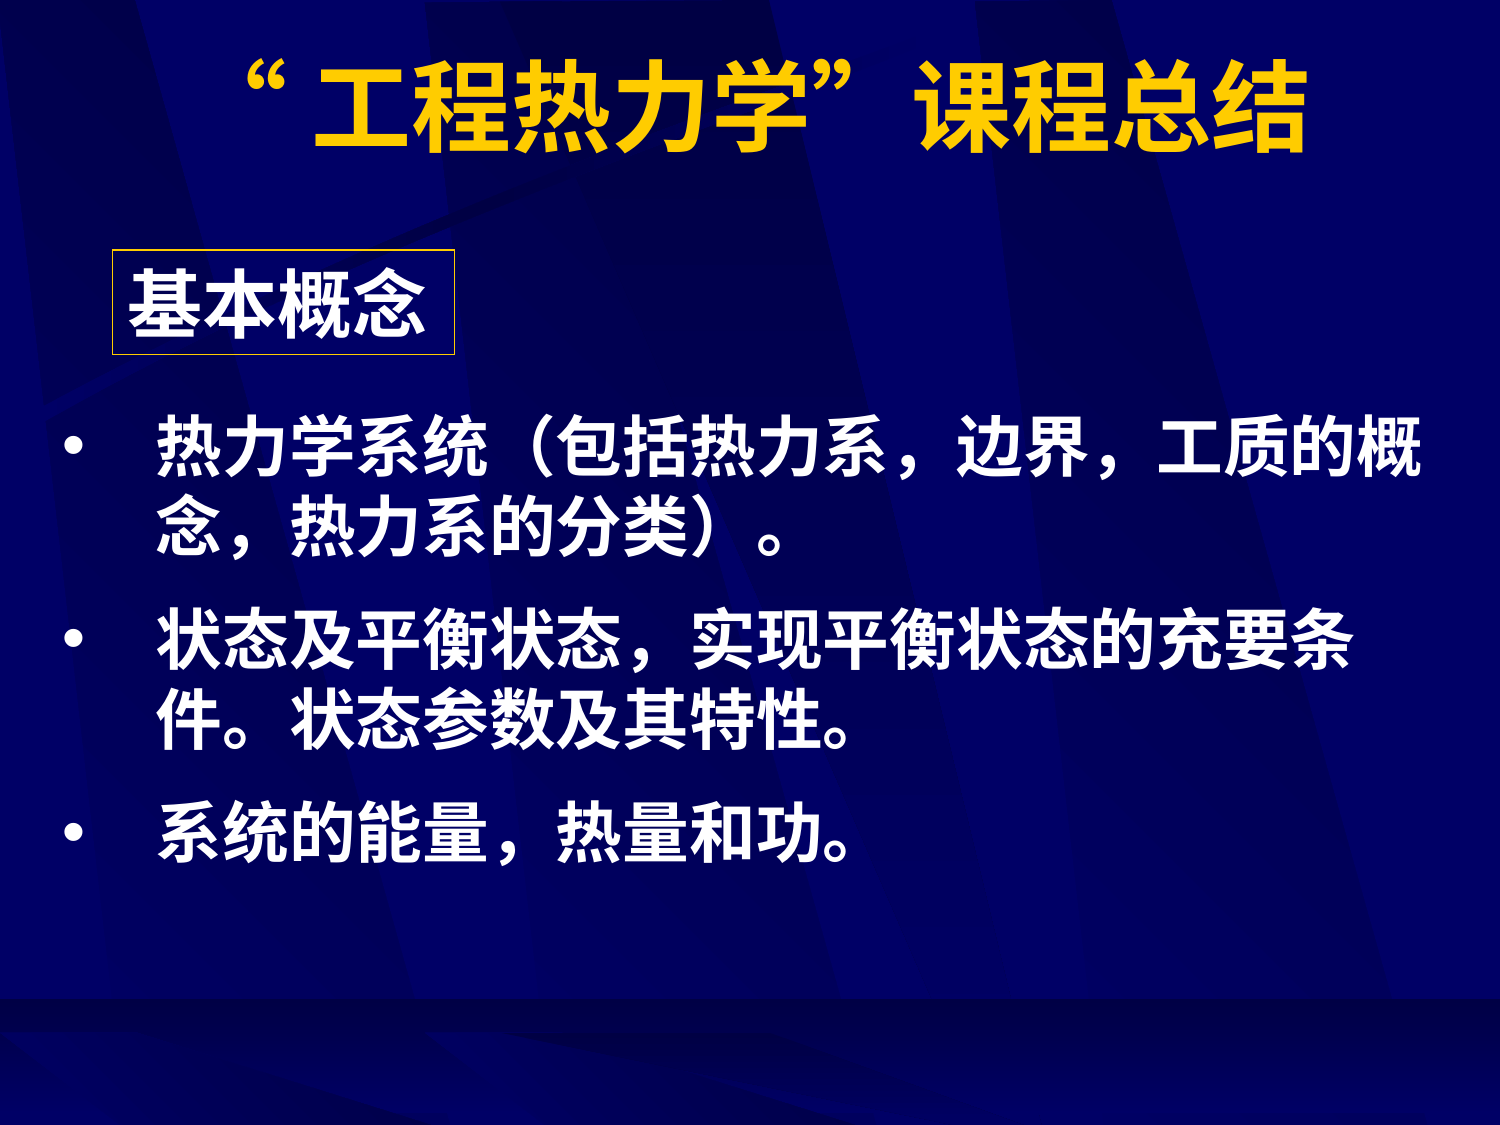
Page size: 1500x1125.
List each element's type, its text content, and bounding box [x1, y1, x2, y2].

text_box “工程热力学”课程总结 [142, 37, 1358, 173]
text_box 基本概念 [112, 249, 455, 355]
text_box 热力学系统（包括热力系，边界，工质的概念，热力系的分类）。 状态及平衡状态，实现平衡状态的充要条件。状态参数及其特性。 系统的能量，热量和功。 [47, 397, 1500, 879]
